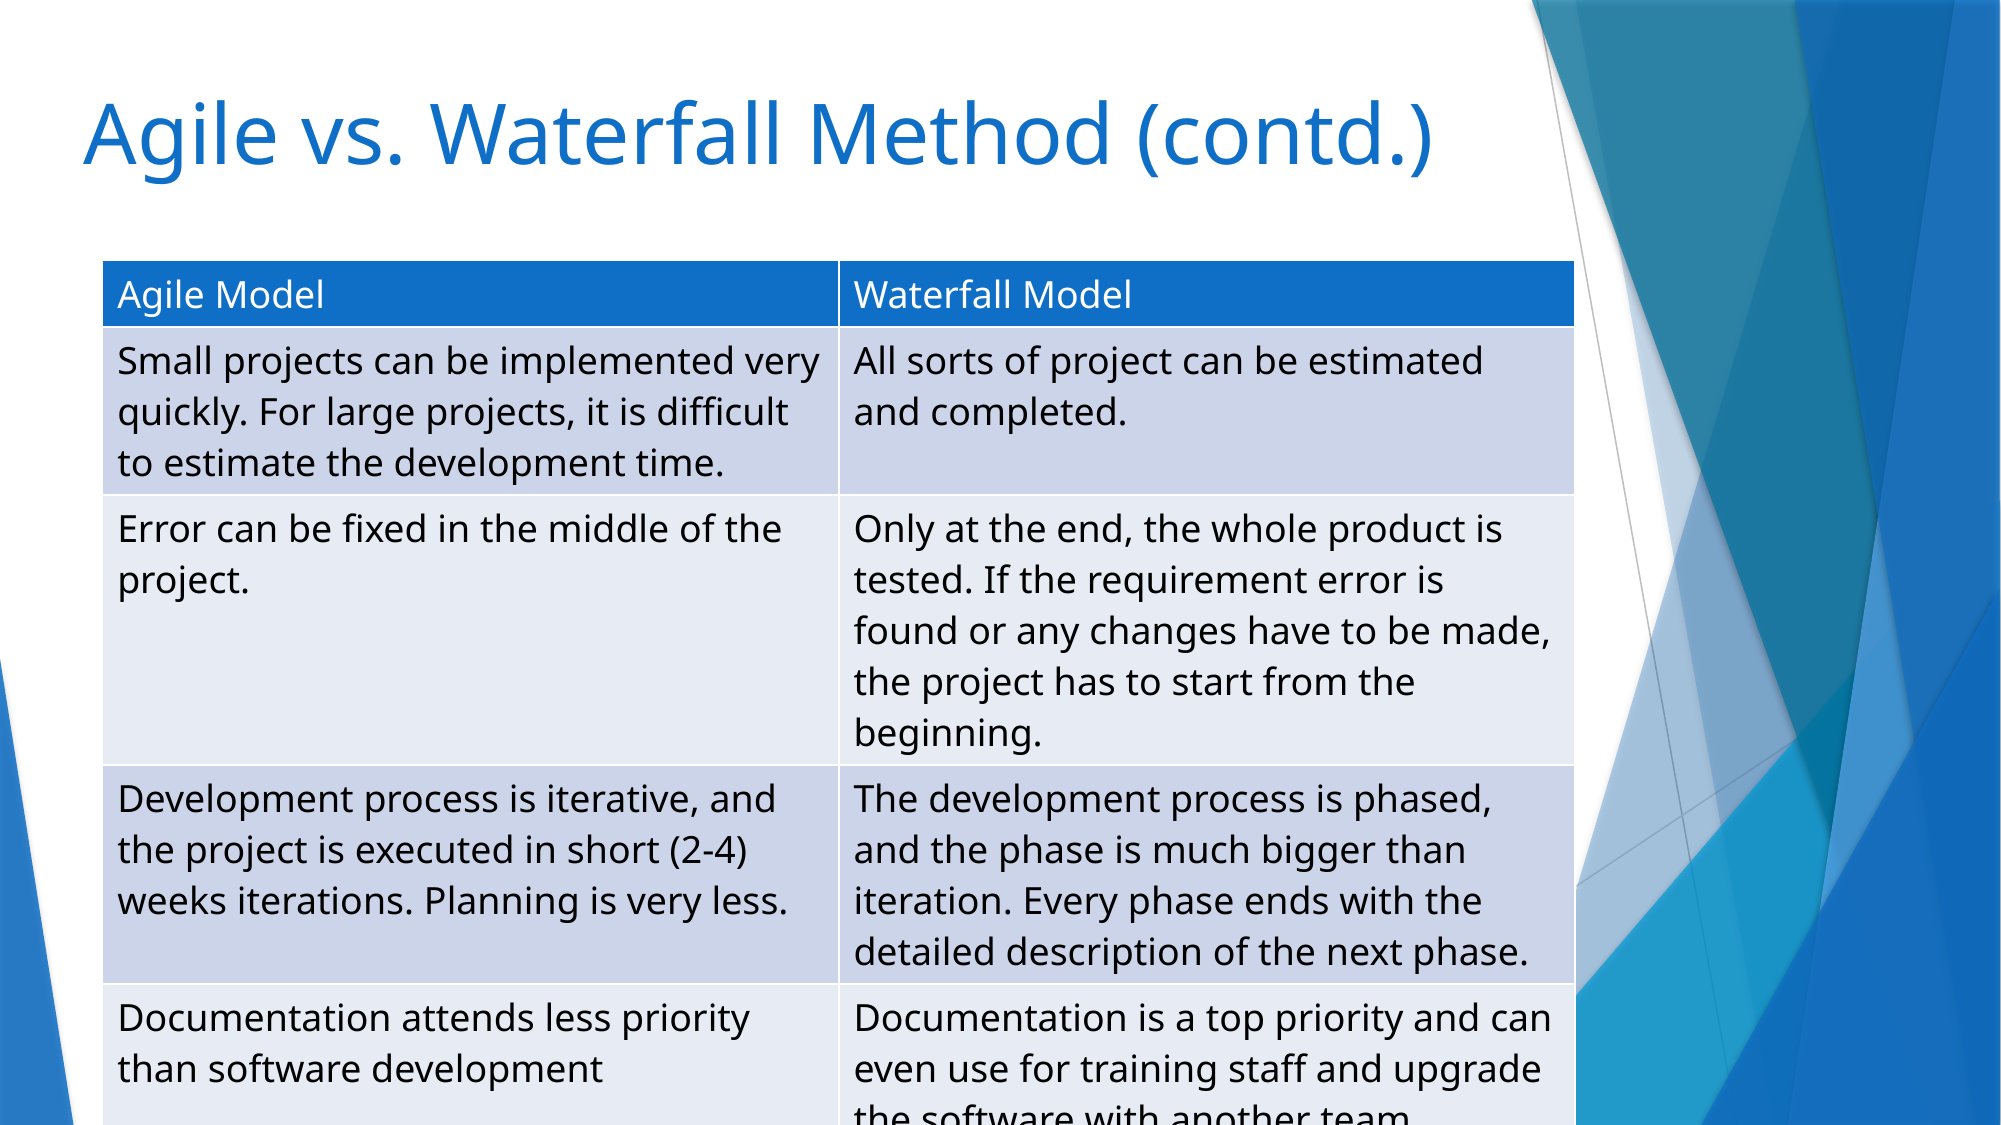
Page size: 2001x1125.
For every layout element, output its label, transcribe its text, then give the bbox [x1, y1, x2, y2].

table_cell Documentation attends less priority than software development [103, 985, 838, 1125]
table_cell Documentation is a top priority and can even use for training staff and upgrade the software with another team [840, 985, 1574, 1125]
table_cell Development process is iterative, and the project is executed in short (2-4) weeks iterations. Planning is very less. [103, 766, 838, 983]
table_cell All sorts of project can be estimated and completed. [840, 328, 1574, 494]
table_cell Small projects can be implemented very quickly. For large projects, it is difficult to estimate the development time. [103, 328, 838, 494]
title Agile vs. Waterfall Method (contd.) [68, 73, 1609, 261]
table_cell The development process is phased, and the phase is much bigger than iteration. Every phase ends with the detailed description of the next phase. [840, 766, 1574, 983]
table_cell Only at the end, the whole product is tested. If the requirement error is found or any changes have to be made, the project has to start from the beginning. [840, 496, 1574, 764]
table_cell Error can be fixed in the middle of the project. [103, 496, 838, 764]
table_header Agile Model [103, 261, 838, 326]
table_header Waterfall Model [840, 261, 1574, 326]
